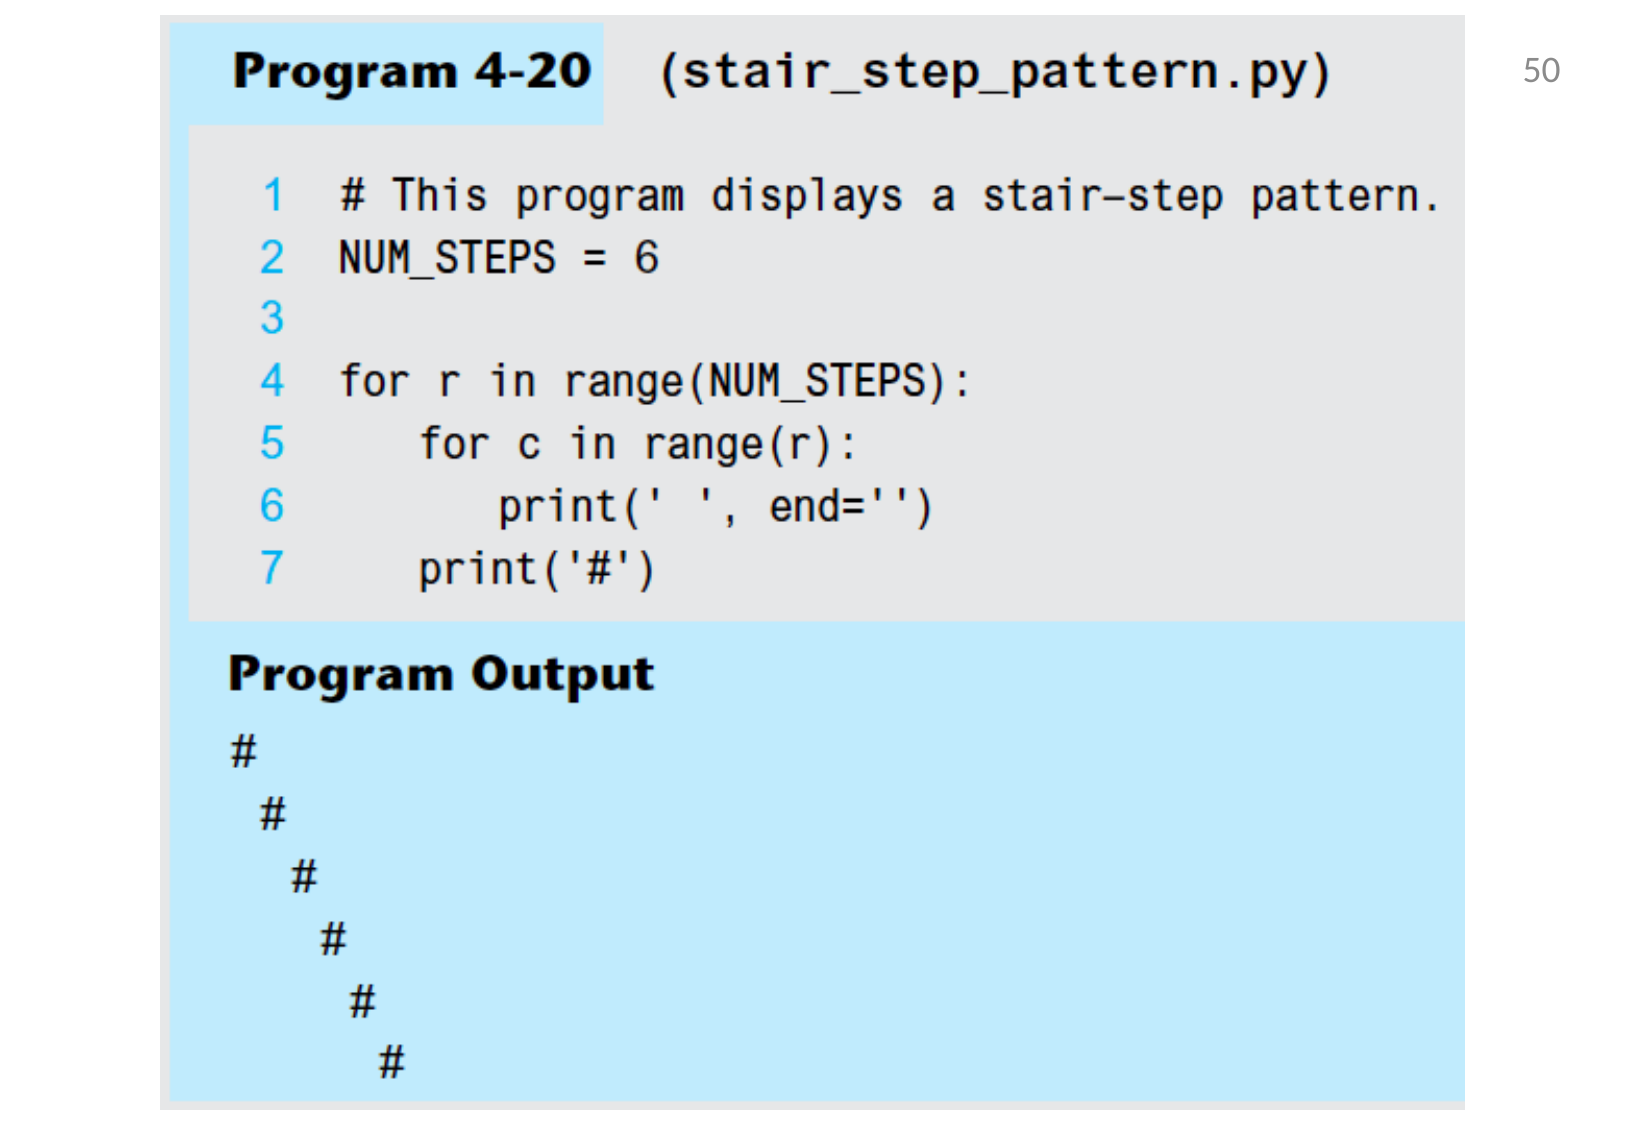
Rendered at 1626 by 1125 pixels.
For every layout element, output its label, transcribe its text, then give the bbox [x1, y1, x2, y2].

picture [160, 15, 1465, 1110]
slide_number 50 [1465, 37, 1576, 98]
